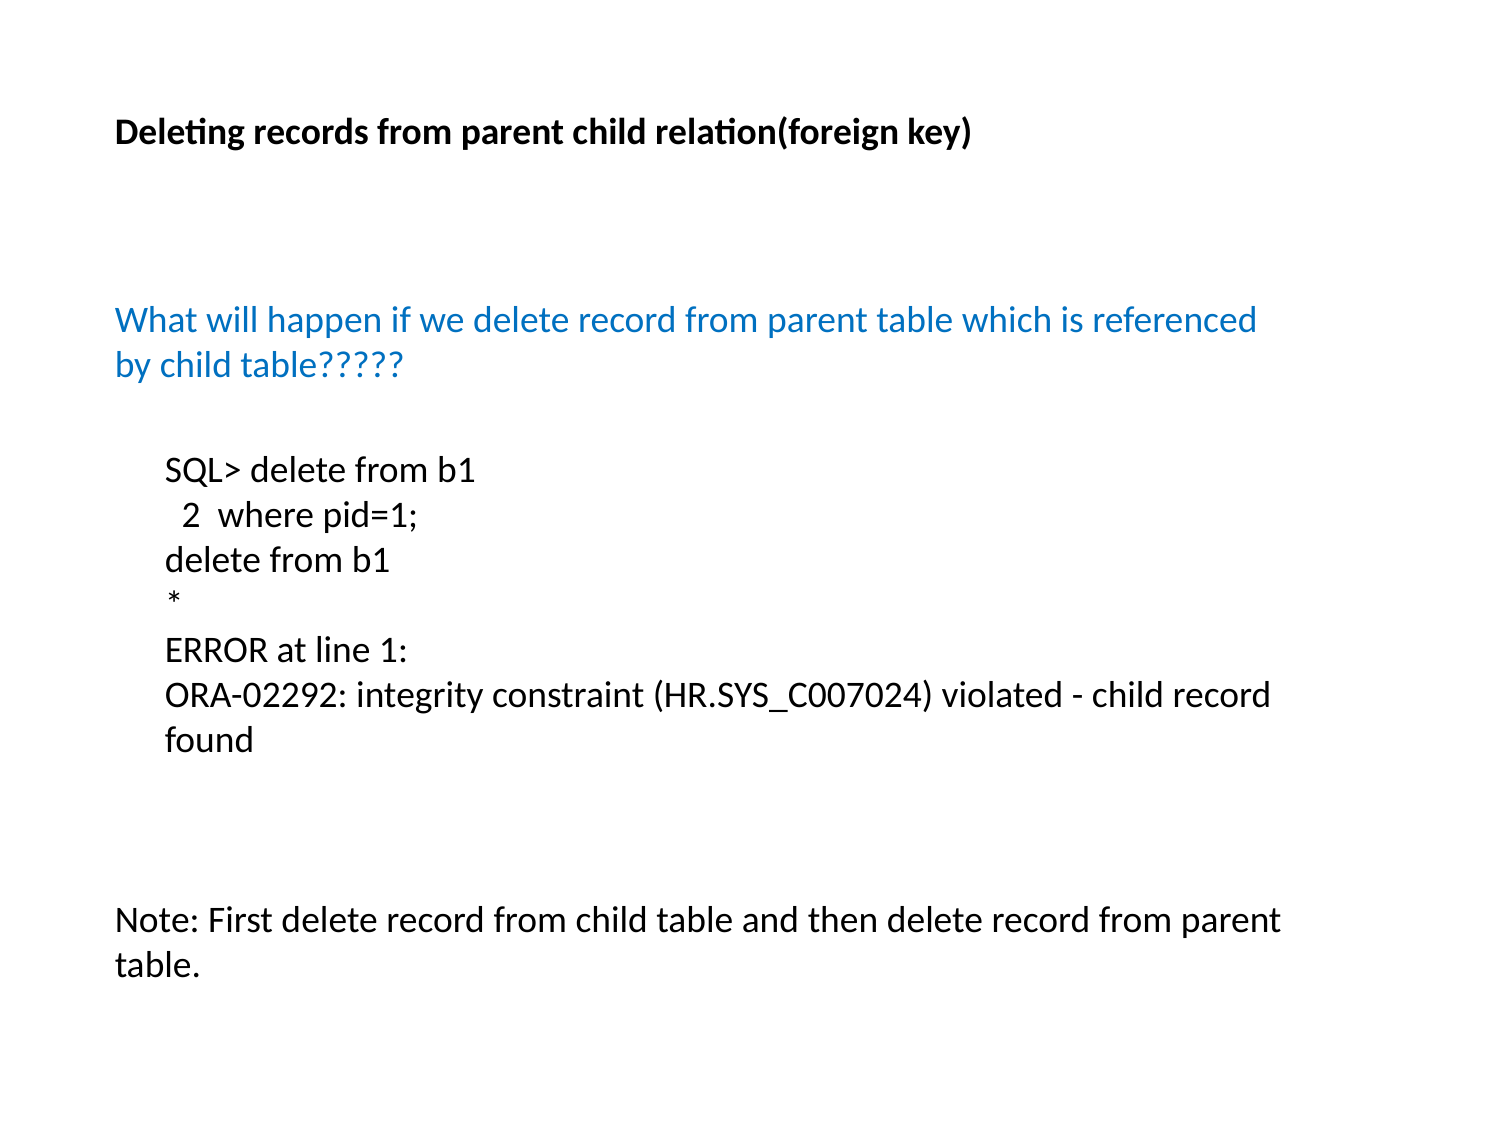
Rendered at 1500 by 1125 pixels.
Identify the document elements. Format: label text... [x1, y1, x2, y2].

text_box Deleting records from parent child relation(foreign key) [99, 99, 1038, 160]
text_box Note: First delete record from child table and then delete record from parent table. [99, 887, 1325, 993]
text_box SQL> delete from b1 2 where pid=1; delete from b1 * ERROR at line 1: ORA-02292: integrity constraint (HR.SYS_C007024) violated - child record found [149, 437, 1350, 768]
text_box What will happen if we delete record from parent table which is referenced by child table????? [99, 287, 1325, 393]
